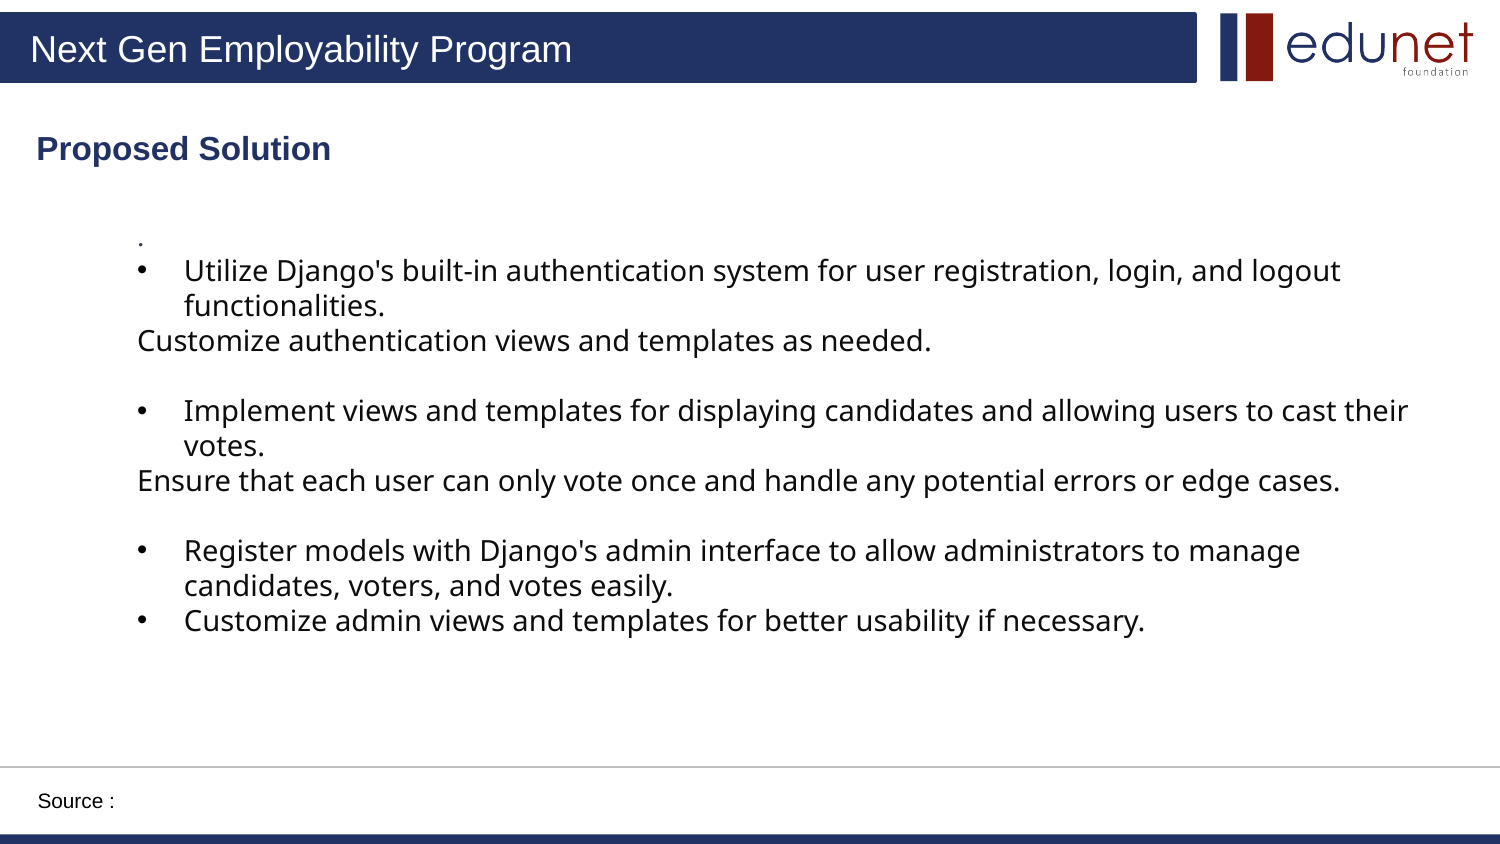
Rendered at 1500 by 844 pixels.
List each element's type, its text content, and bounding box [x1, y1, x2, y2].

title Proposed Solution [21, 111, 504, 165]
picture [1279, 14, 1482, 83]
text_box Source : [22, 776, 139, 826]
text_box . Utilize Django's built-in authentication system for user registration, login, and logout functionalities. Customize authentication views and templates as needed. Implement views and templates for displaying candidates and allowing users to cast their votes. Ensure that each user can only vote once and handle any potential errors or edge cases. Register models with Django's admin interface to allow administrators to manage candidates, voters, and votes easily. Customize admin views and templates for better usability if necessary. [122, 210, 1441, 697]
